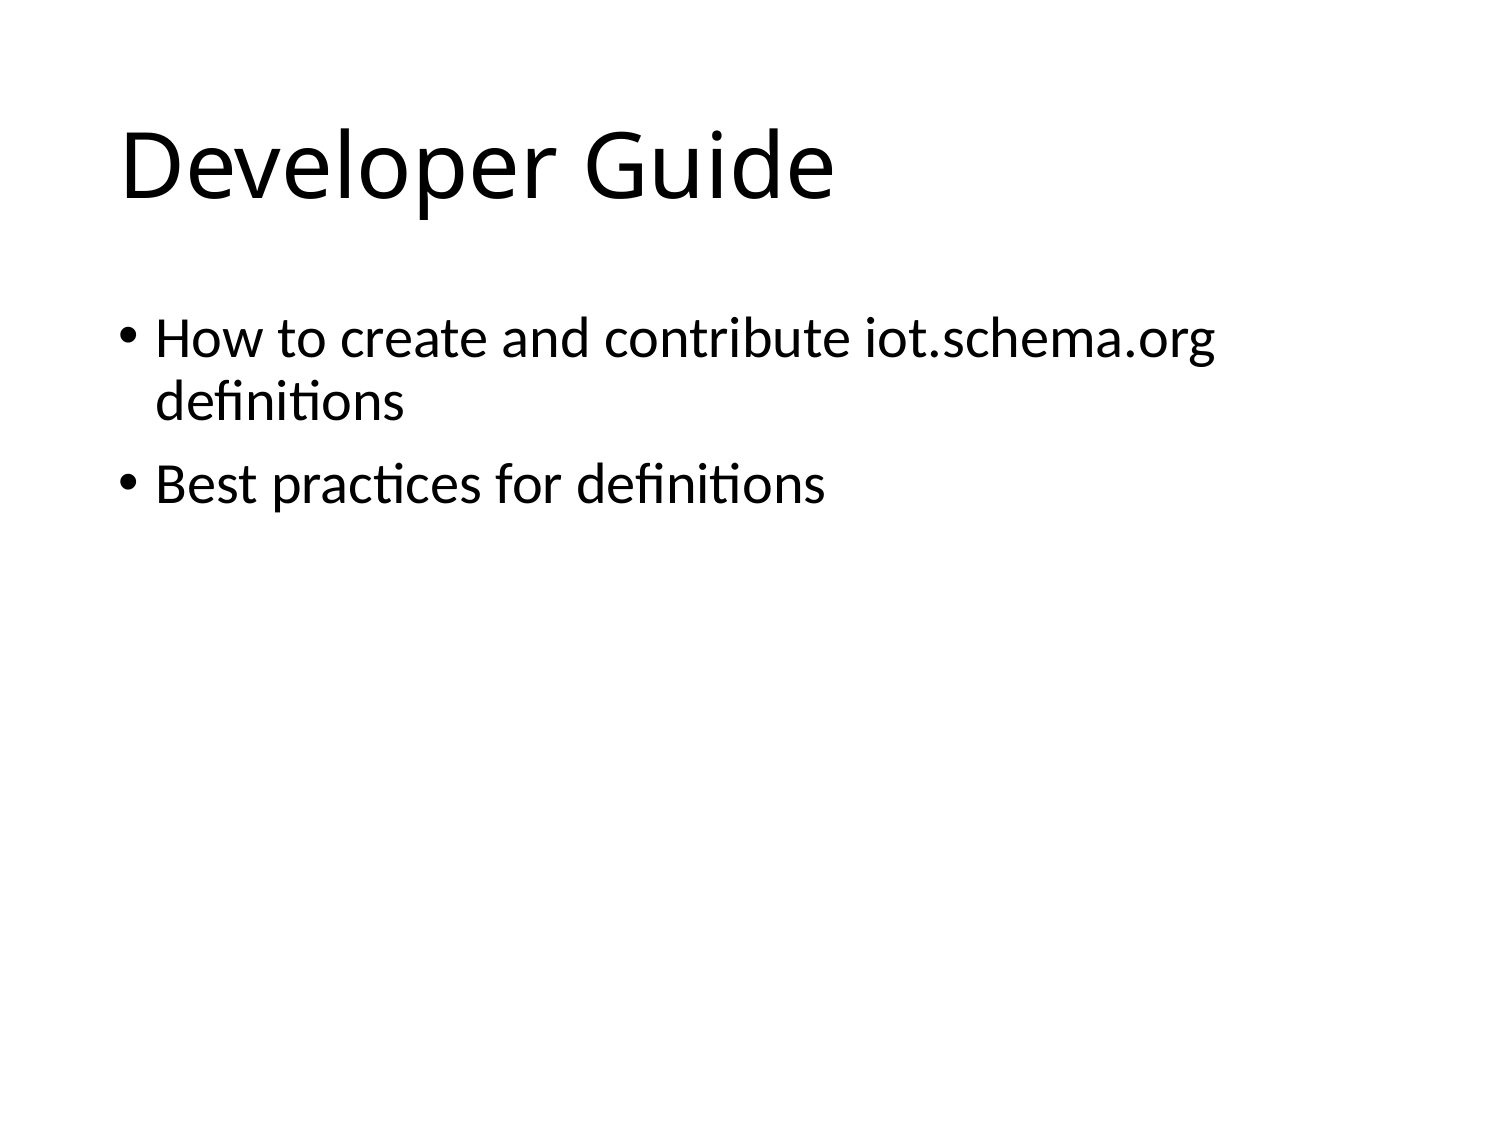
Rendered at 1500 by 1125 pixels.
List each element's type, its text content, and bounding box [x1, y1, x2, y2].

title Developer Guide [103, 59, 1397, 278]
list How to create and contribute iot.schema.org definitions Best practices for definitions [103, 299, 1397, 1014]
